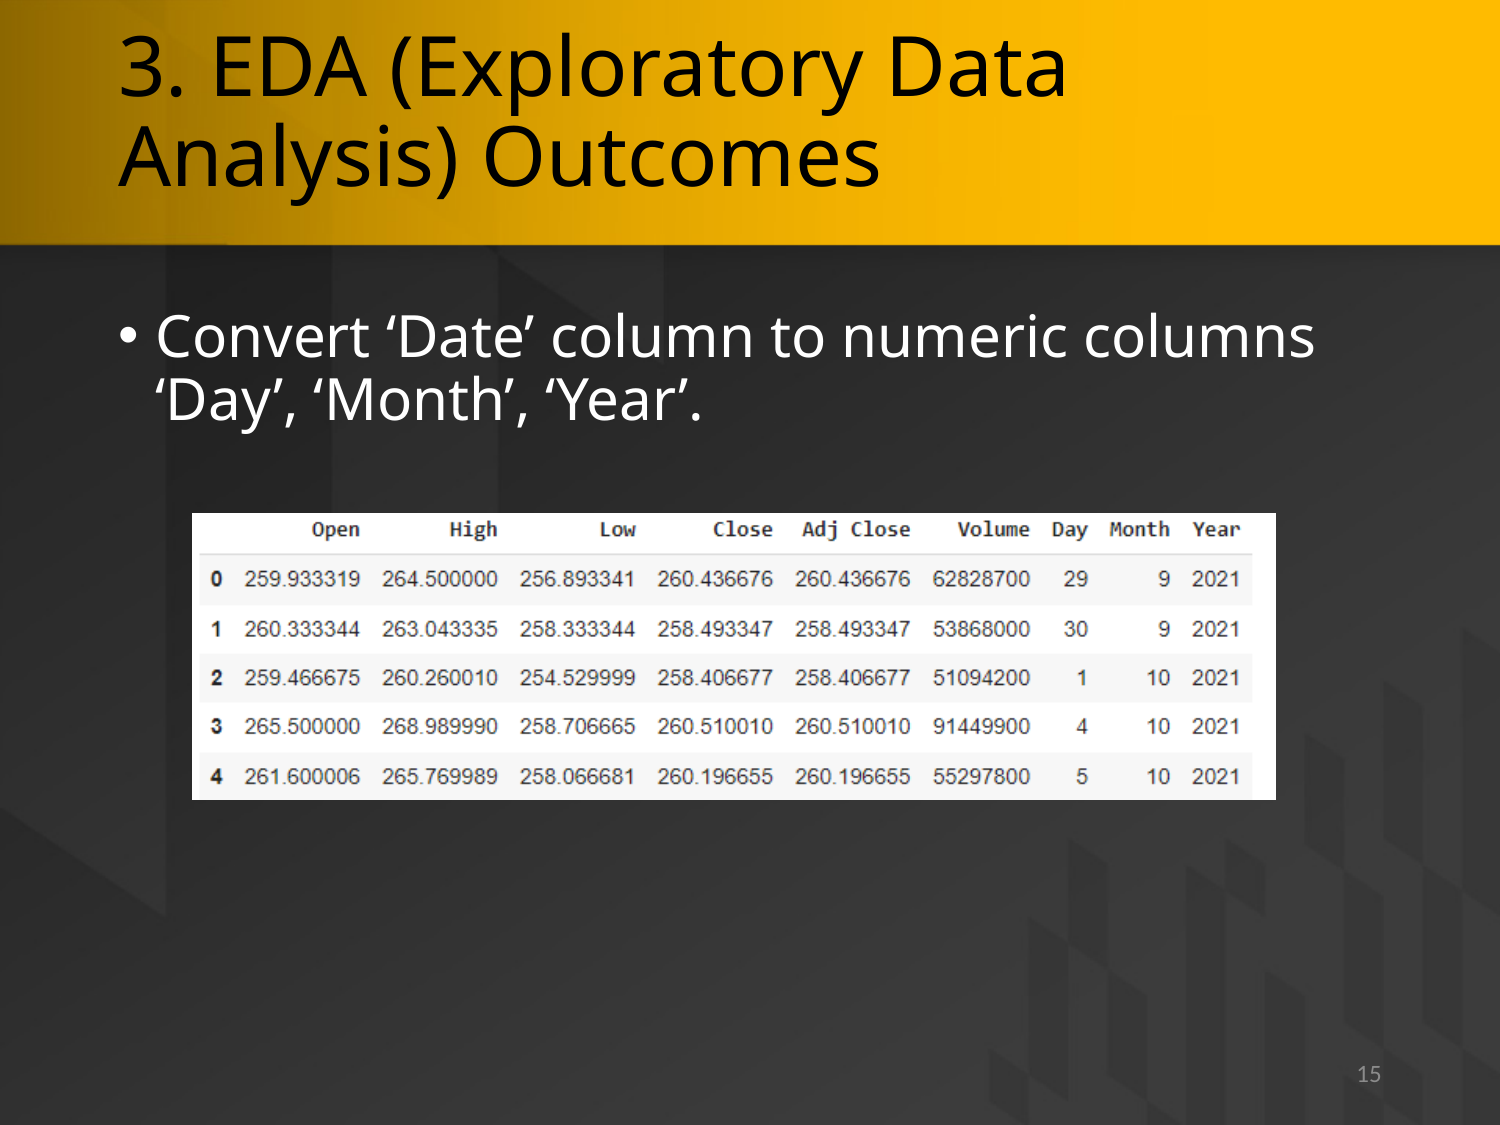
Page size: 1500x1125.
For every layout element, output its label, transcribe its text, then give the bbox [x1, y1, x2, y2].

picture [0, 0, 1500, 1125]
slide_number 15 [1059, 1042, 1397, 1103]
title 3. EDA (Exploratory Data Analysis) Outcomes [103, 7, 1115, 212]
list Convert ‘Date’ column to numeric columns ‘Day’, ‘Month’, ‘Year’. [103, 299, 1397, 1014]
